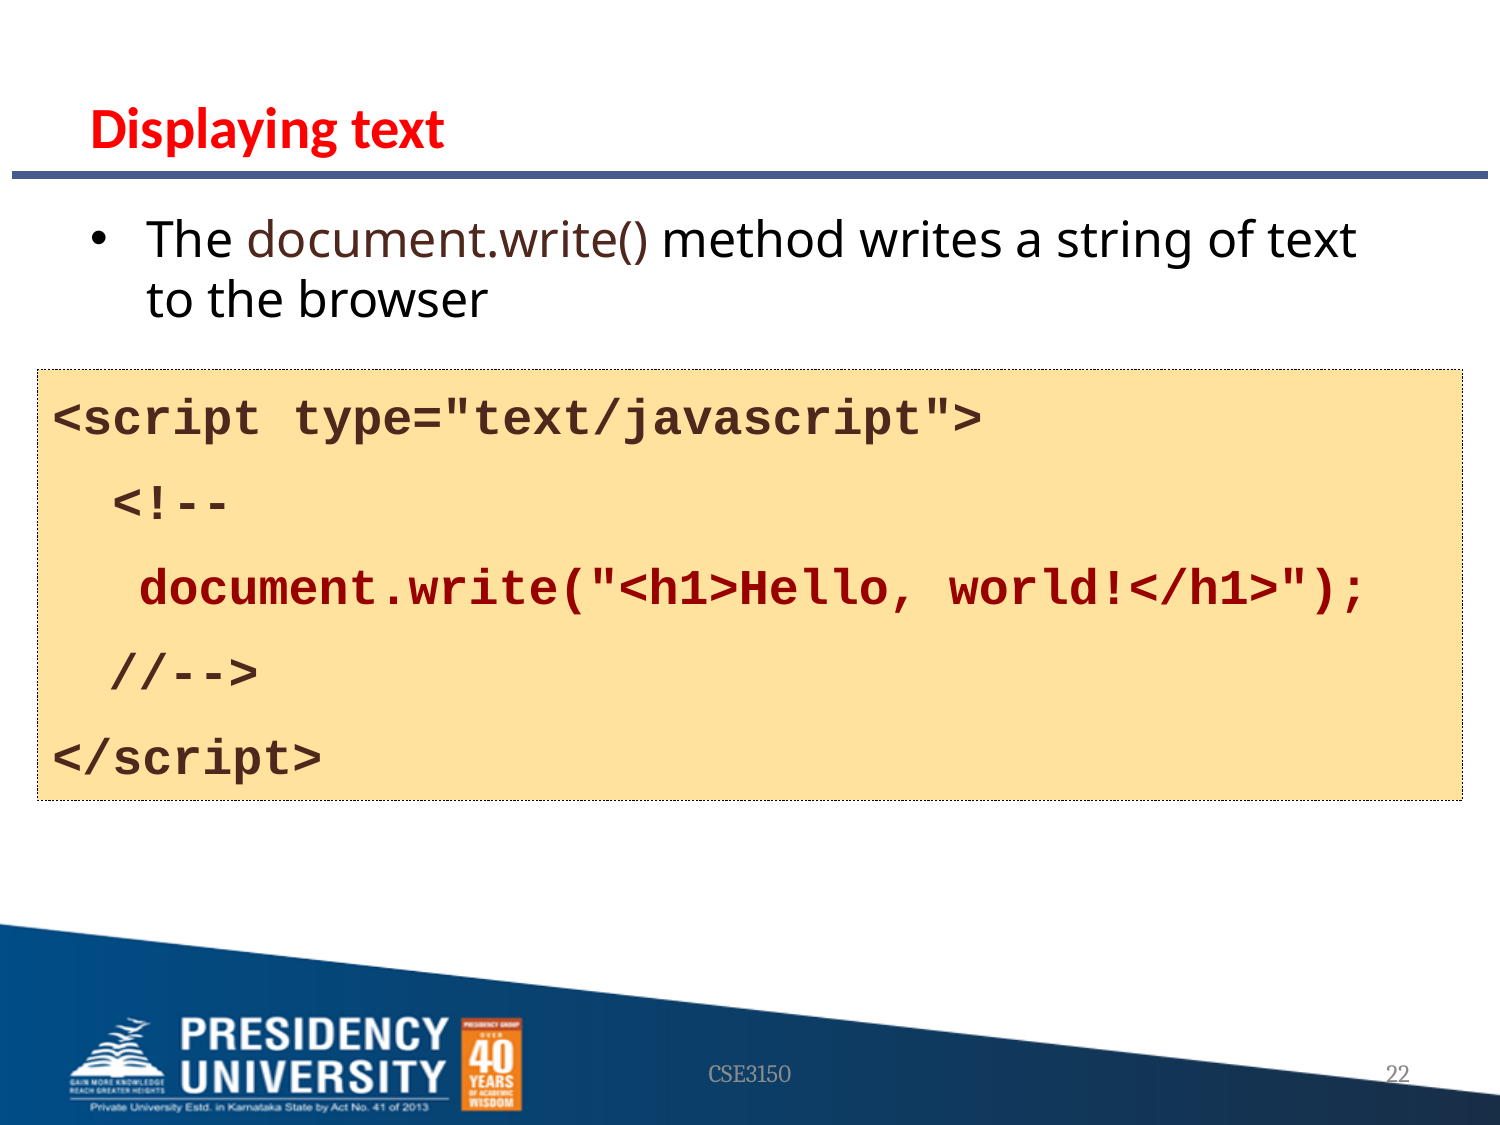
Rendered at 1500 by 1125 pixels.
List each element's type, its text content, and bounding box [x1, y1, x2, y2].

slide_number 22 [1074, 1042, 1425, 1103]
text_box <script type="text/javascript"> <!-- document.write("<h1>Hello, world!</h1>"); //--> </script> [37, 369, 1463, 800]
picture [0, 921, 1500, 1125]
title Displaying text [75, 50, 1425, 168]
list The document.write() method writes a string of text to the browser [75, 200, 1425, 338]
footer CSE3150 [512, 1042, 988, 1103]
